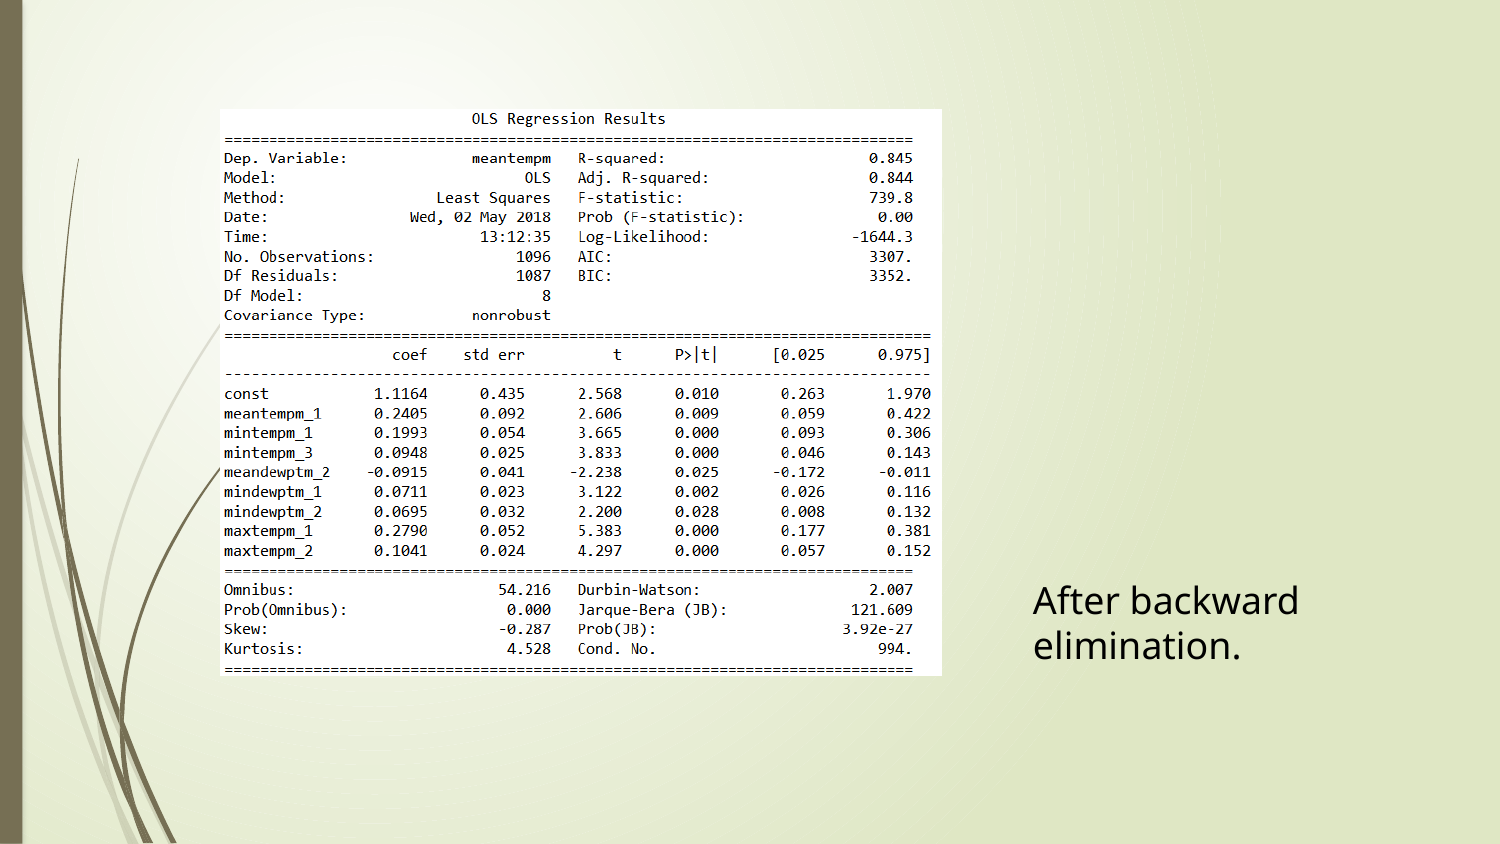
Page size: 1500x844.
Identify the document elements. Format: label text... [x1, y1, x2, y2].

picture [220, 108, 942, 676]
text_box After backward elimination. [1018, 569, 1357, 675]
